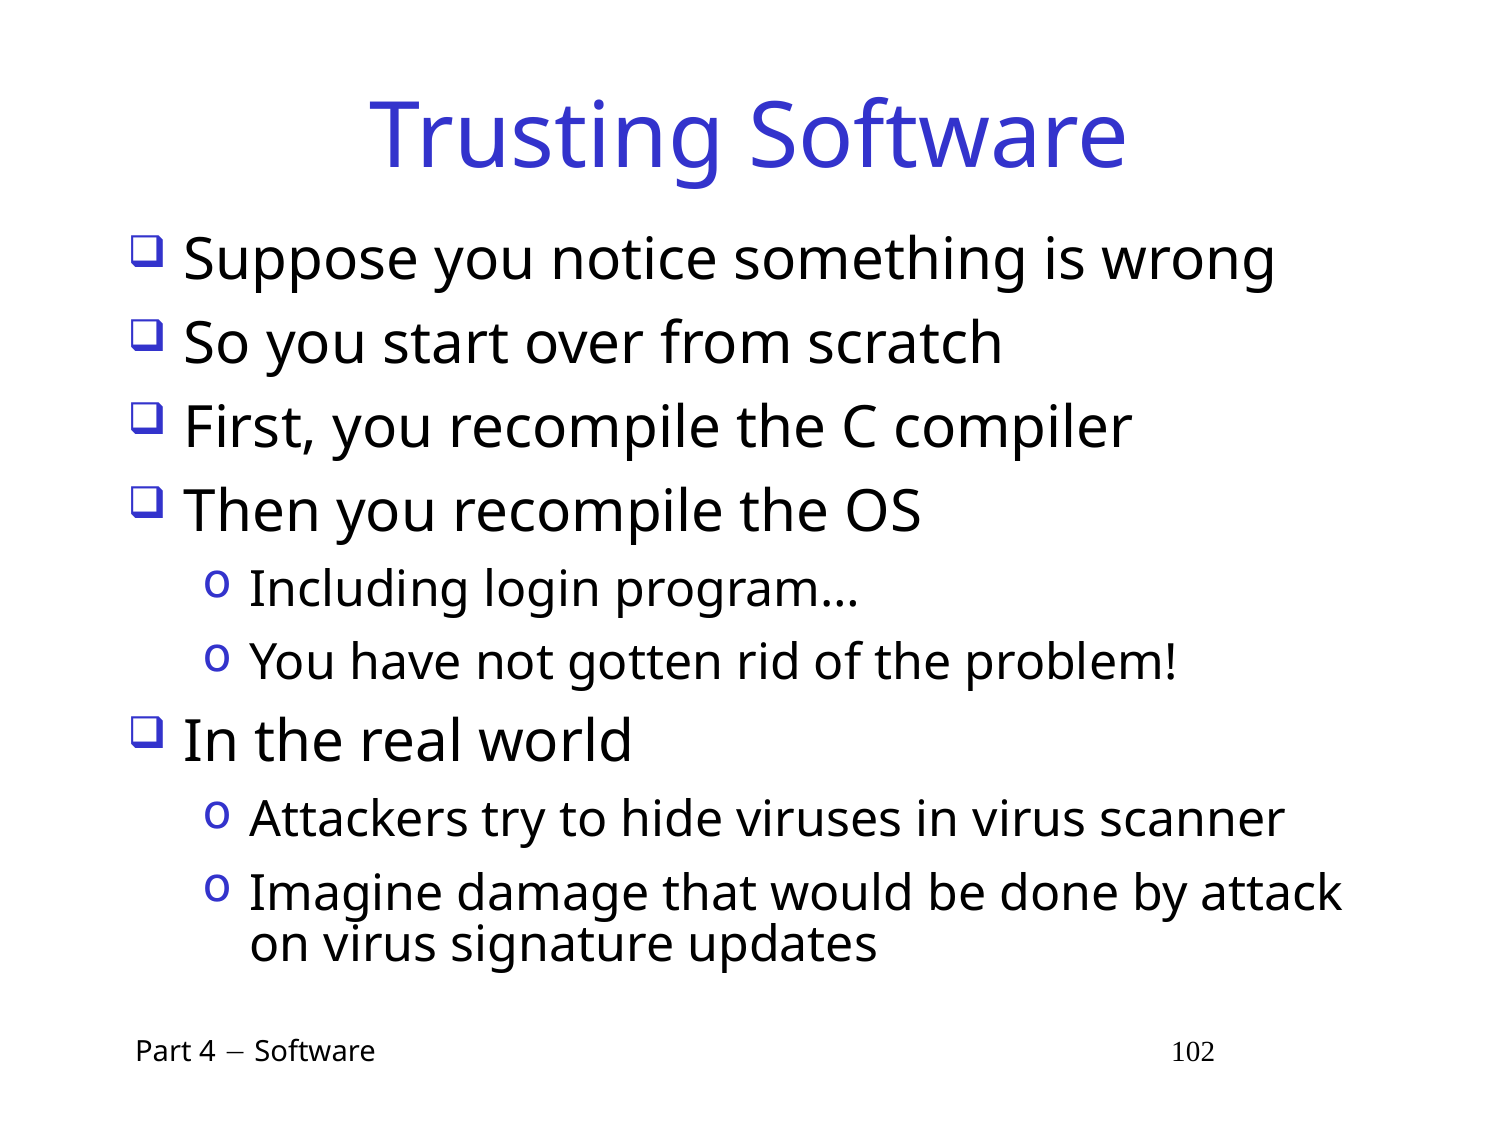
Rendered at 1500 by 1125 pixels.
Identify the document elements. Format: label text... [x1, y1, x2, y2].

footer Part 4  Software 102 [112, 1024, 1401, 1101]
list Suppose you notice something is wrong So you start over from scratch First, you recompile the C compiler Then you recompile the OS Including login program… You have not gotten rid of the problem! In the real world Attackers try to hide viruses in virus scanner Imagine damage that would be done by attack on virus signature updates [112, 224, 1388, 1013]
title Trusting Software [112, 37, 1388, 224]
